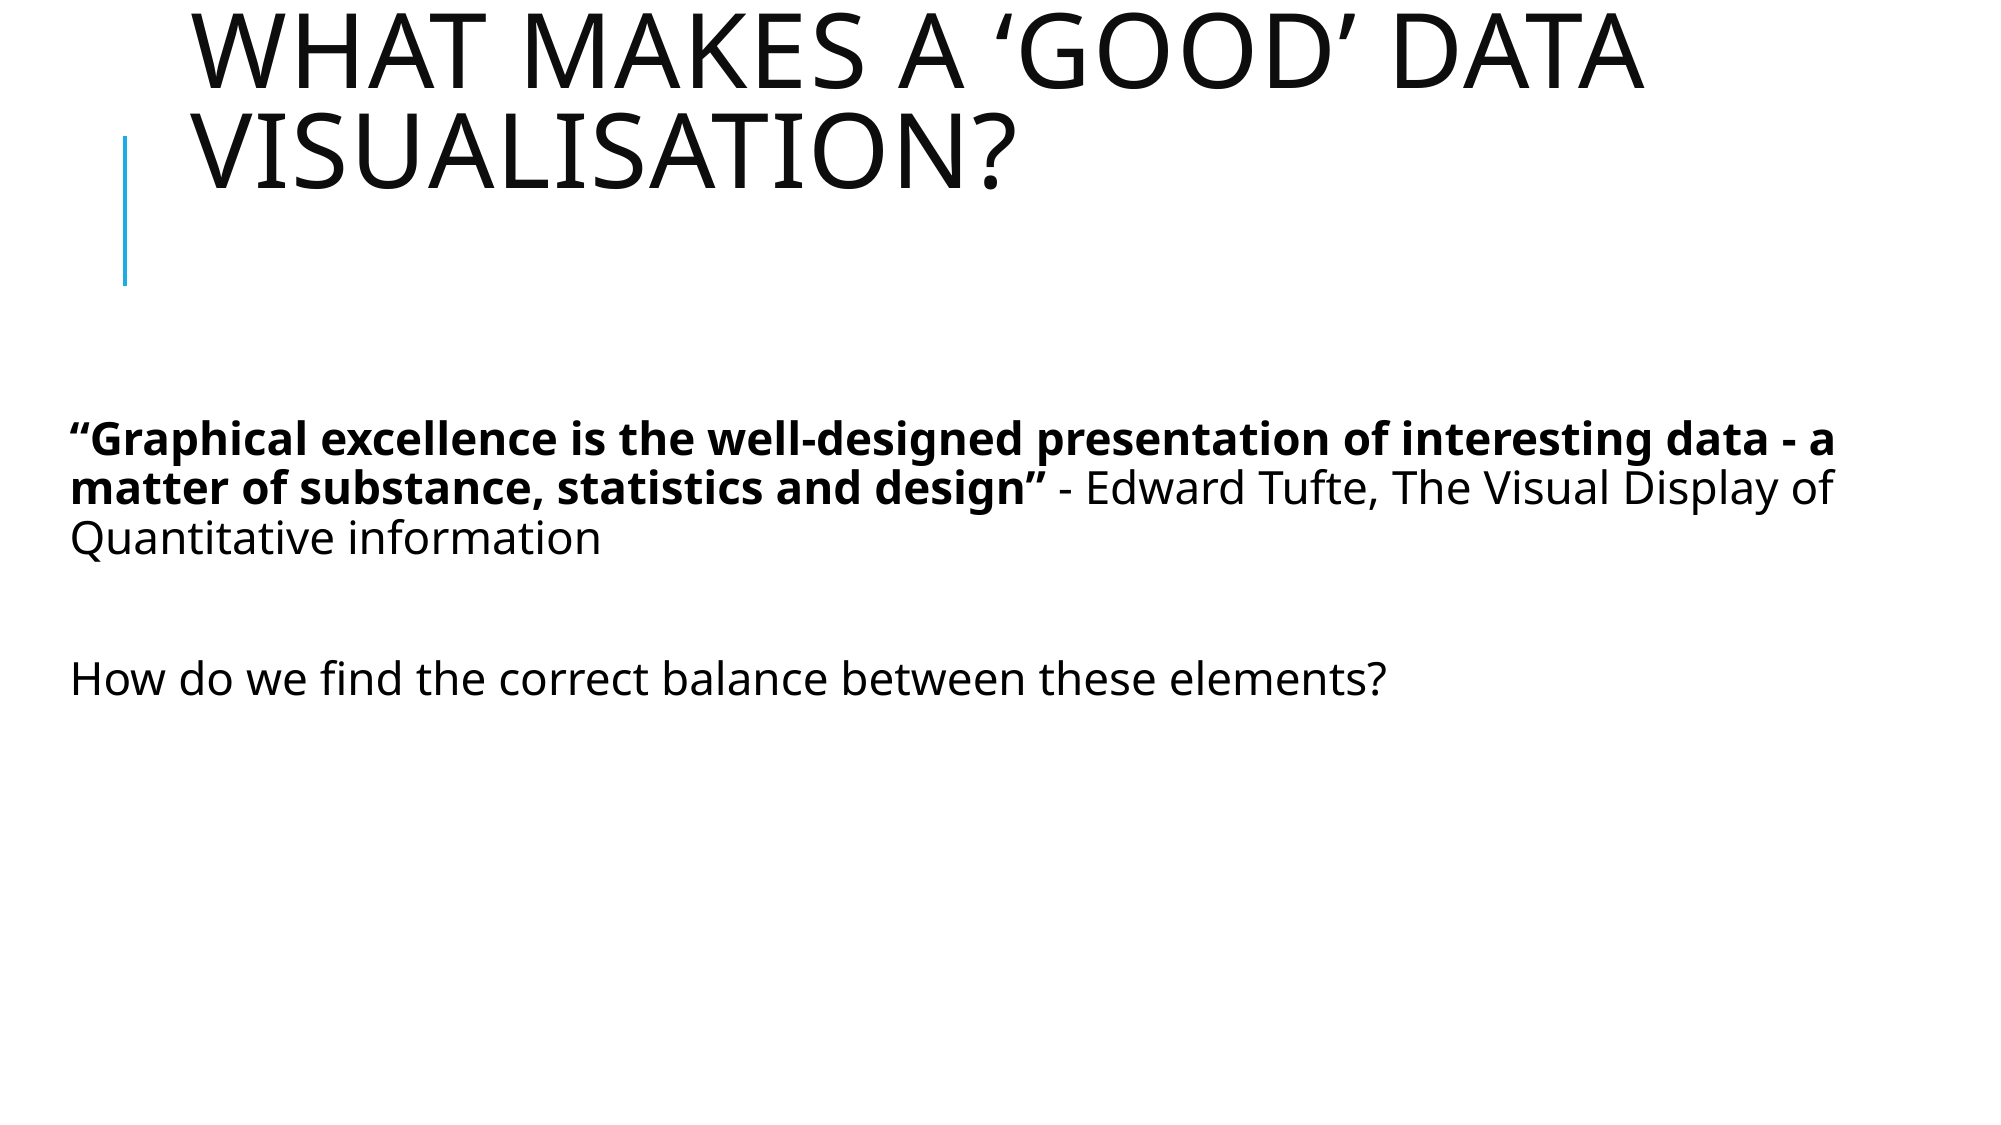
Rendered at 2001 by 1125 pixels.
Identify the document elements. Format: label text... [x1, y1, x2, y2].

title What makes a ‘good’ data visualisation? [180, 0, 2000, 218]
list “Graphical excellence is the well-designed presentation of interesting data - a matter of substance, statistics and design” - Edward Tufte, The Visual Display of Quantitative information How do we find the correct balance between these elements? [59, 411, 1941, 1020]
